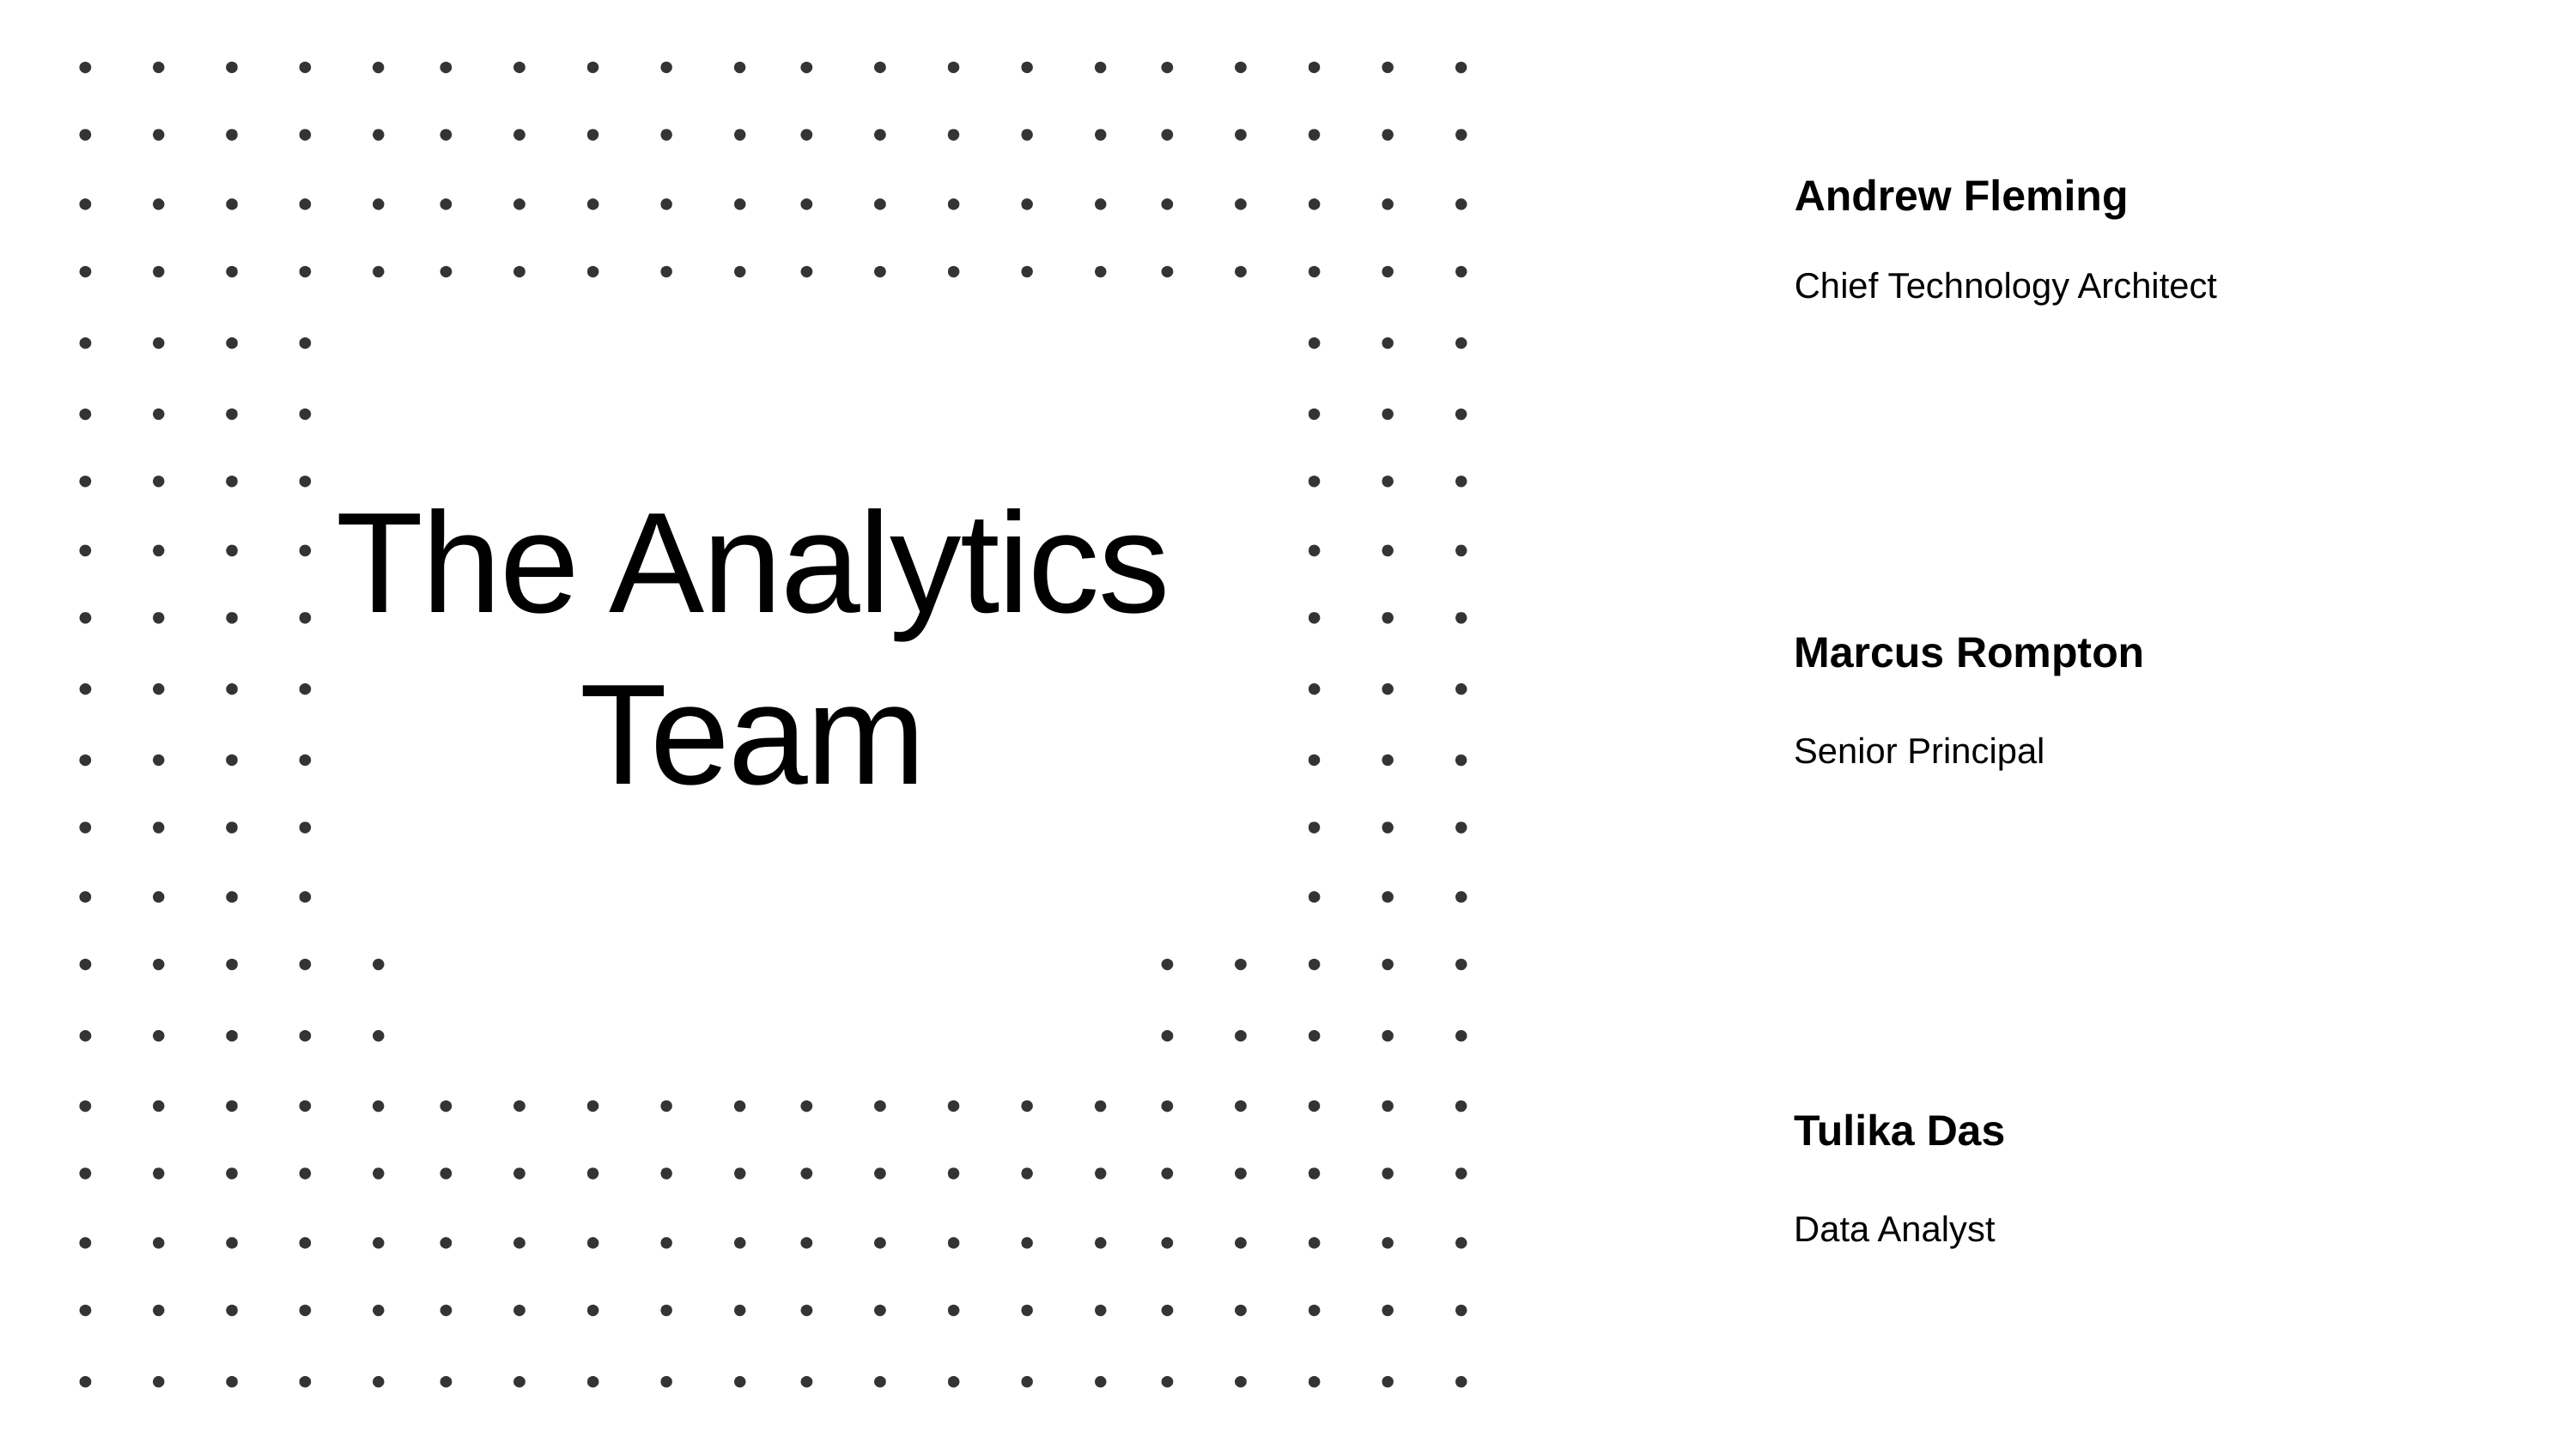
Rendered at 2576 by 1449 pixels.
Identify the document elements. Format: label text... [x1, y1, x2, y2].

text_box Tulika Das Data Analyst [1781, 1096, 2350, 1255]
text_box Marcus Rompton Senior Principal [1781, 618, 2350, 778]
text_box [70, 57, 1472, 1392]
text_box Andrew Fleming Chief Technology Architect [1781, 161, 2351, 355]
